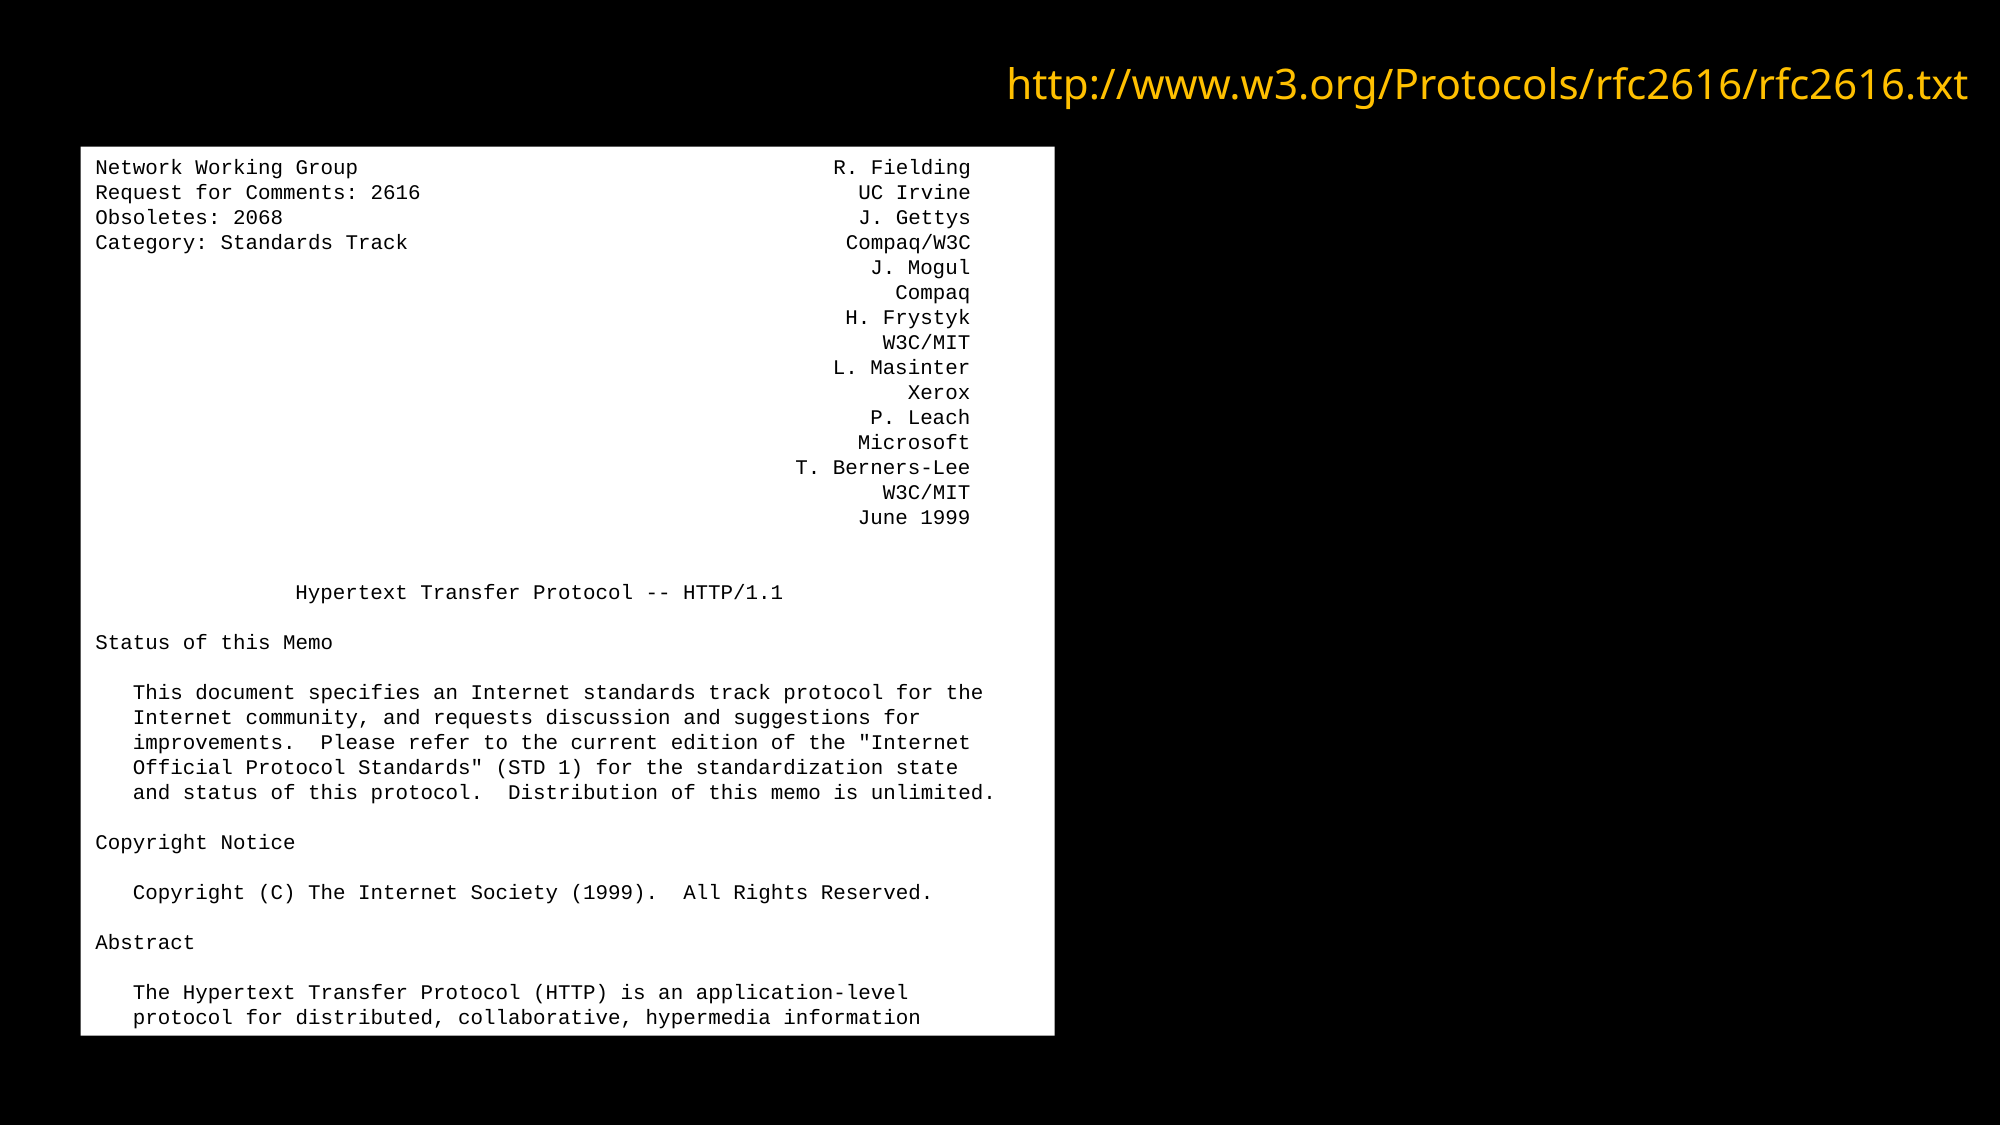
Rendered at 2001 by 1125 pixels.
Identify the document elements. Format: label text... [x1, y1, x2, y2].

text_box http://www.w3.org/Protocols/rfc2616/rfc2616.txt [975, 40, 2000, 126]
text_box Network Working Group R. Fielding Request for Comments: 2616 UC Irvine Obsoletes: 2068 J. Gettys Category: Standards Track Compaq/W3C J. Mogul Compaq H. Frystyk W3C/MIT L. Masinter Xerox P. Leach Microsoft T. Berners-Lee W3C/MIT June 1999 Hypertext Transfer Protocol -- HTTP/1.1 Status of this Memo This document specifies an Internet standards track protocol for the Internet community, and requests discussion and suggestions for improvements. Please refer to the current edition of the "Internet Official Protocol Standards" (STD 1) for the standardization state and status of this protocol. Distribution of this memo is unlimited. Copyright Notice Copyright (C) The Internet Society (1999). All Rights Reserved. Abstract The Hypertext Transfer Protocol (HTTP) is an application-level protocol for distributed, collaborative, hypermedia information [80, 146, 1055, 1036]
